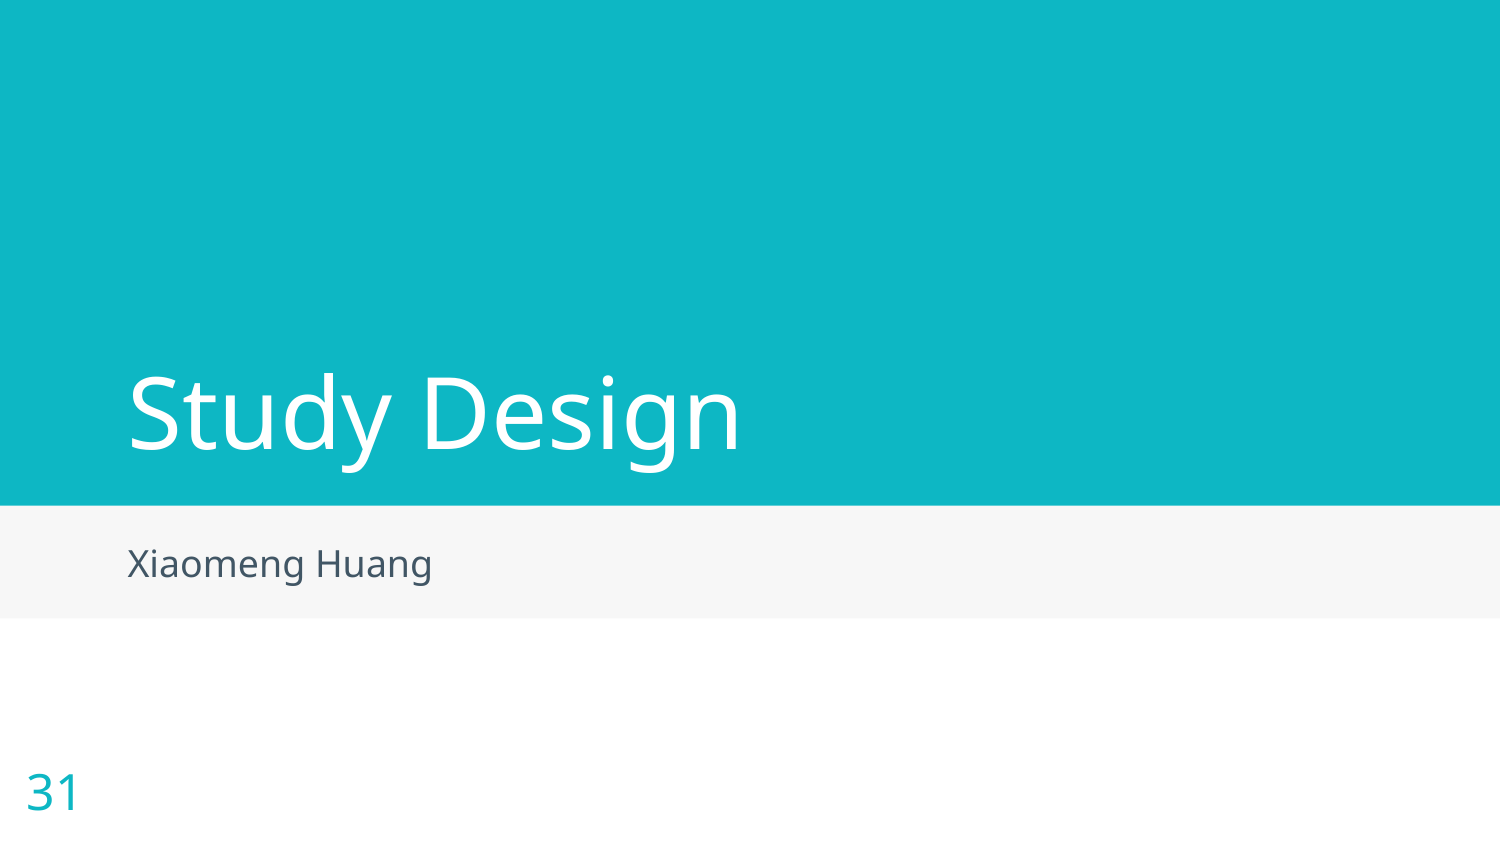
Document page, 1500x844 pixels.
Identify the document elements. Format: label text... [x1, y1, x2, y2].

title Study Design [112, 312, 935, 485]
subtitle Xiaomeng Huang [112, 505, 935, 619]
slide_number ‹#› [0, 561, 110, 844]
